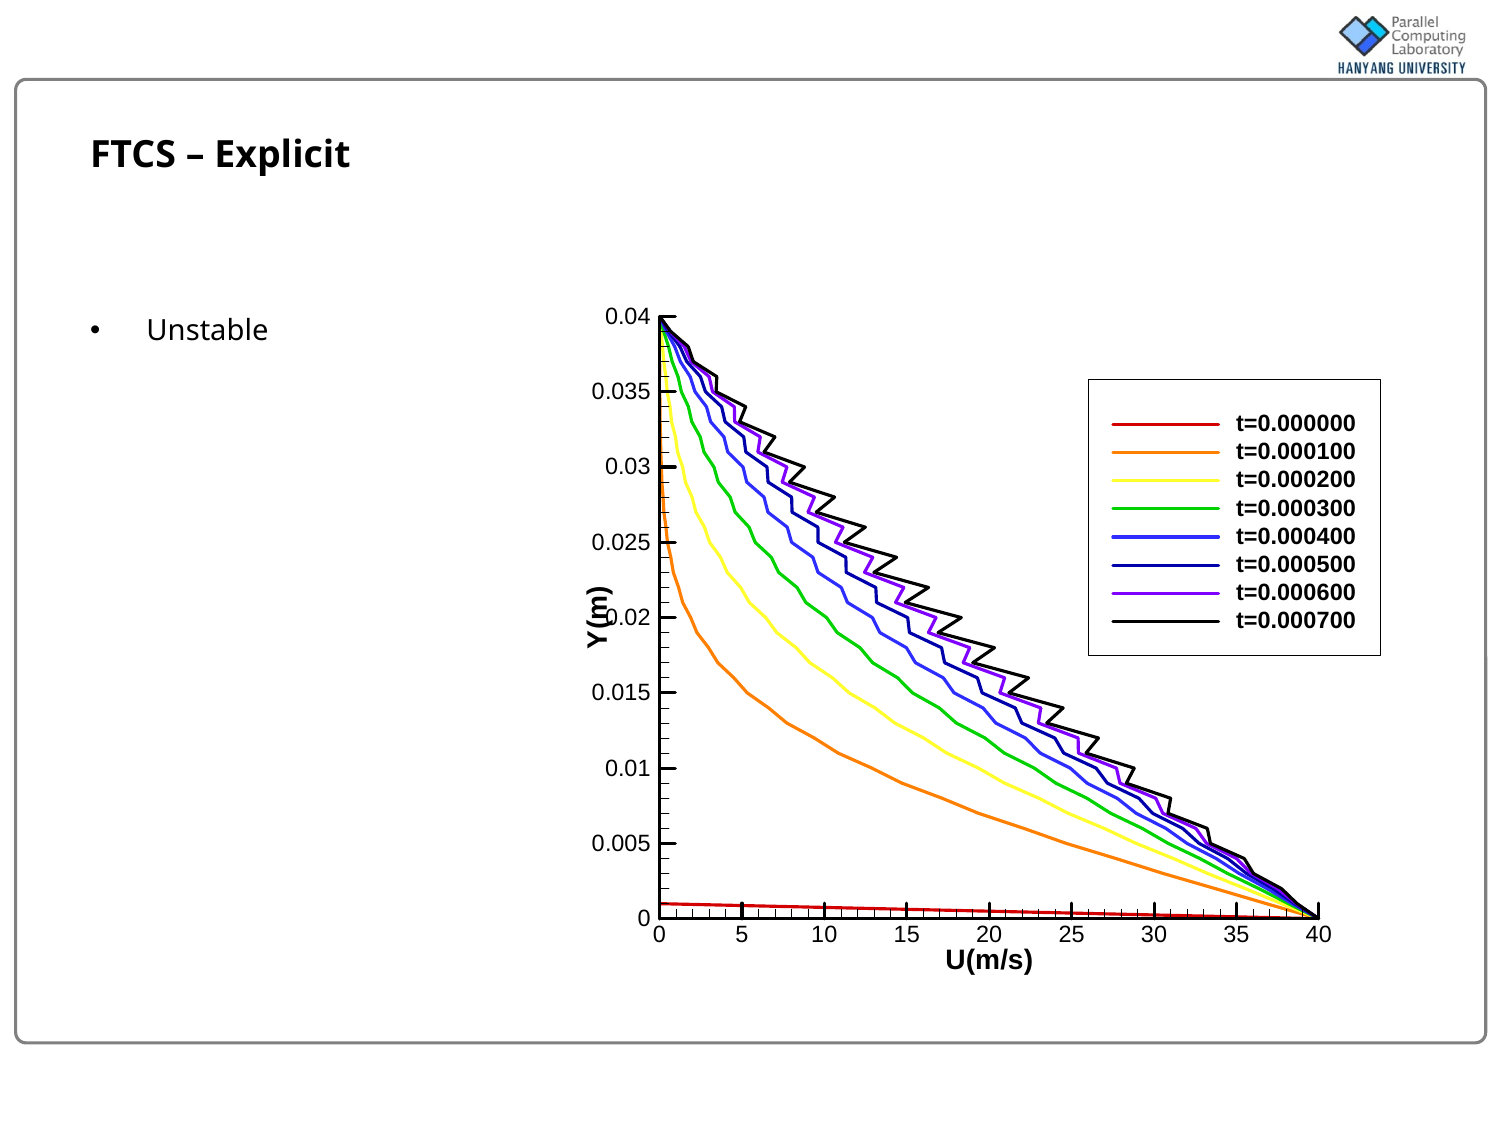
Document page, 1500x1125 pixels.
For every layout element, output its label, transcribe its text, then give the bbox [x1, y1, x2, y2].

picture [544, 222, 1426, 1006]
picture [1335, 10, 1469, 77]
title FTCS – Explicit [74, 128, 1426, 177]
